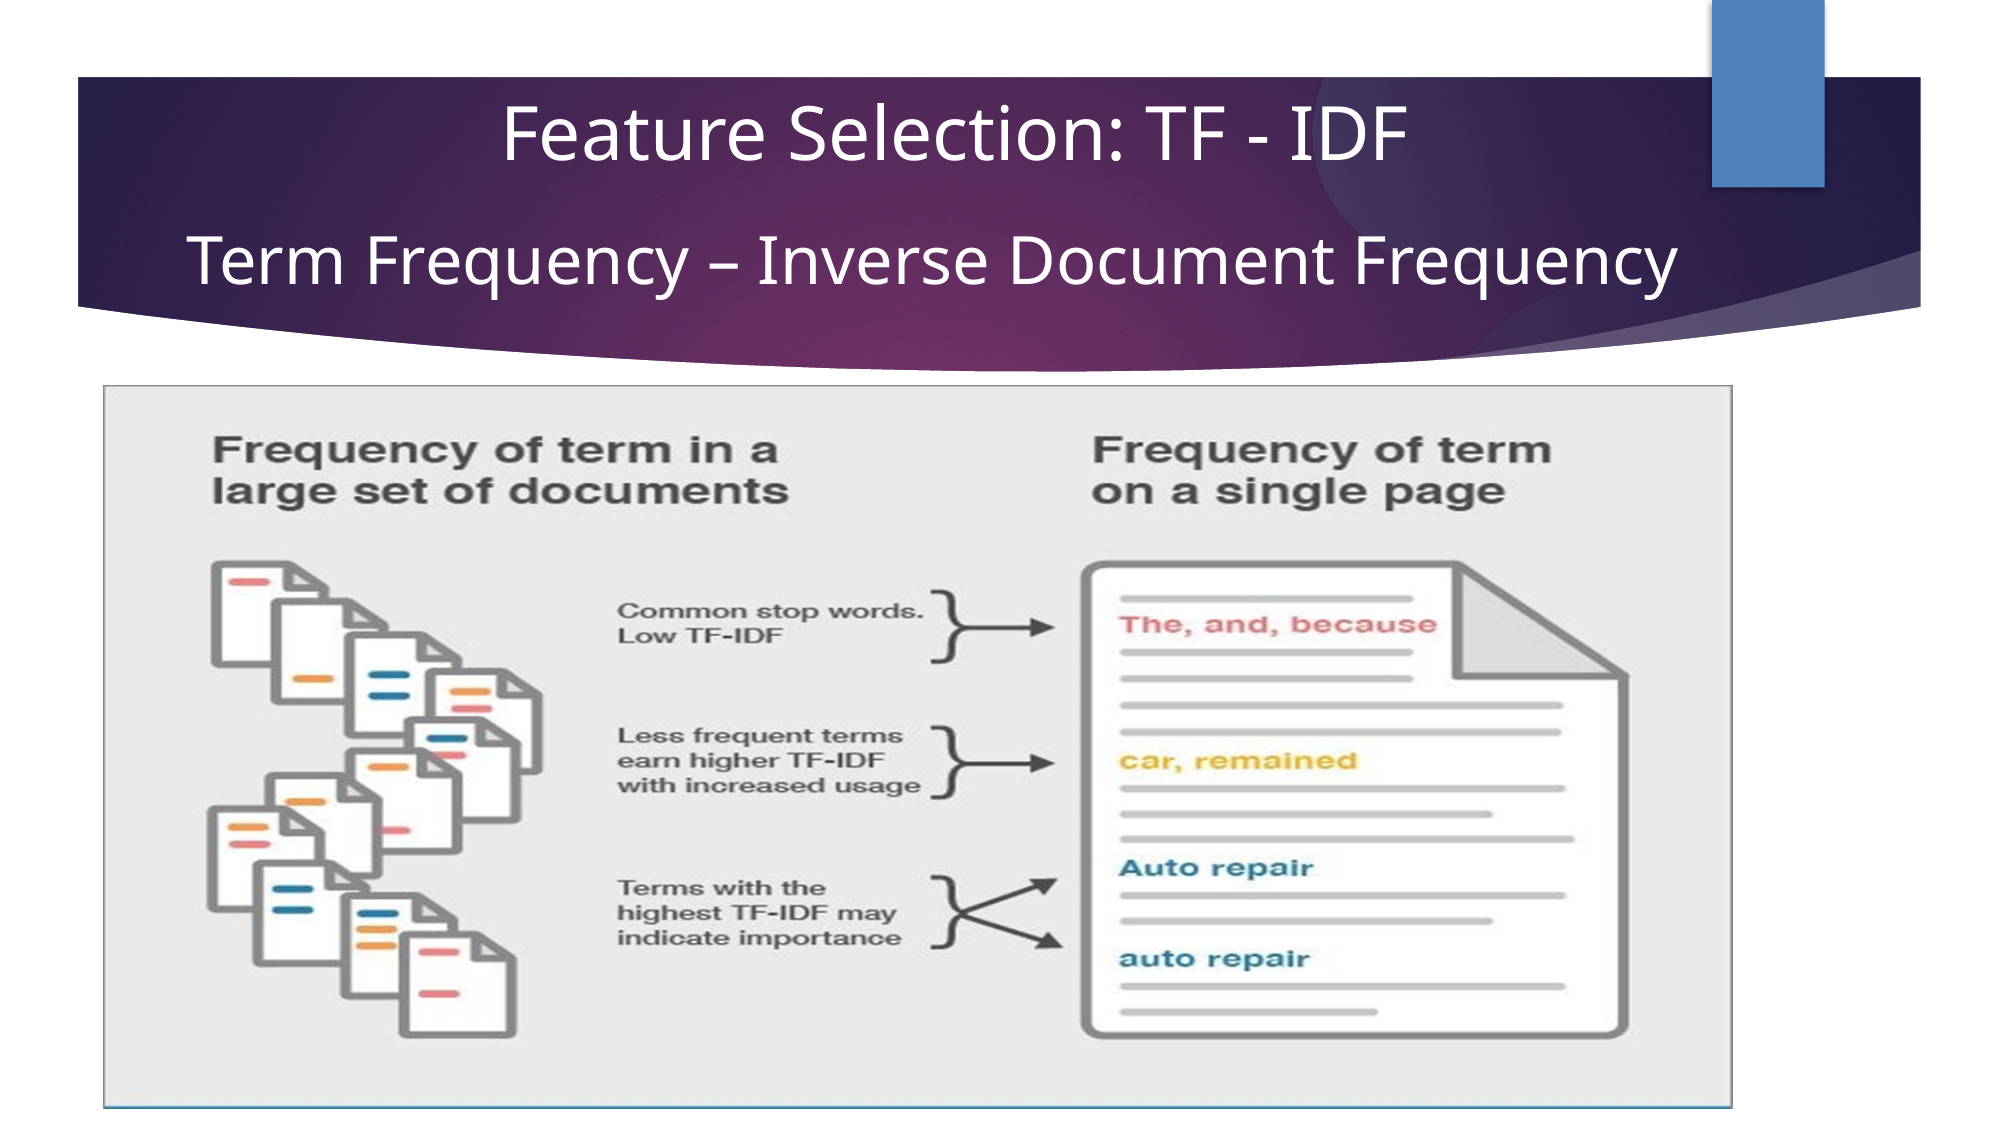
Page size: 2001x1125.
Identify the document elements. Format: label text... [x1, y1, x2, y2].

text_box Feature Selection: TF - IDF [292, 77, 1618, 193]
text_box Term Frequency – Inverse Document Frequency [103, 210, 1912, 386]
picture [79, 78, 1920, 309]
picture [102, 385, 1733, 1109]
